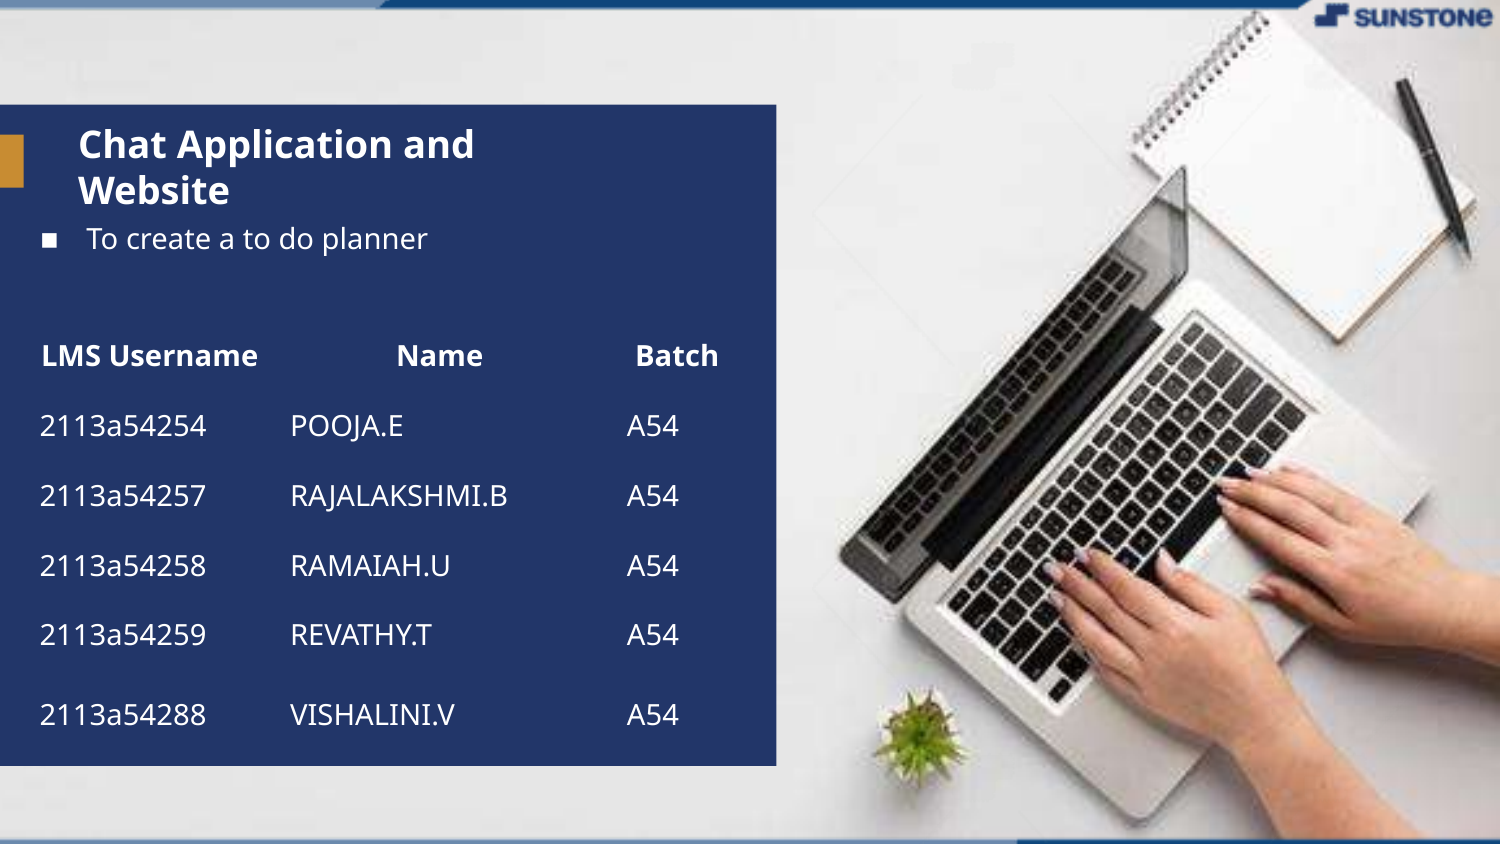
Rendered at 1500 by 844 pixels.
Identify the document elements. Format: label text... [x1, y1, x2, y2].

table_cell A54 A54 [612, 600, 750, 749]
table_header Name [275, 321, 612, 390]
table_header LMS Username [25, 321, 275, 390]
table_cell POOJA.E [275, 390, 612, 460]
table_cell RAJALAKSHMI.B [275, 460, 612, 530]
table_cell REVATHY.T VISHALINI.V [275, 600, 612, 749]
table_cell 2113a54259 2113a54288 [25, 600, 275, 749]
table_cell 2113a54258 [25, 530, 275, 600]
table_cell 2113a54254 [25, 390, 275, 460]
list To create a to do planner [24, 212, 770, 711]
title Chat Application and Website [63, 138, 624, 195]
picture [0, 0, 1500, 844]
table_cell A54 [612, 390, 750, 460]
table_header Batch [612, 321, 750, 390]
table_cell 2113a54257 [25, 460, 275, 530]
table_cell A54 [612, 460, 750, 530]
table_cell RAMAIAH.U [275, 530, 612, 600]
table_cell A54 [612, 530, 750, 600]
